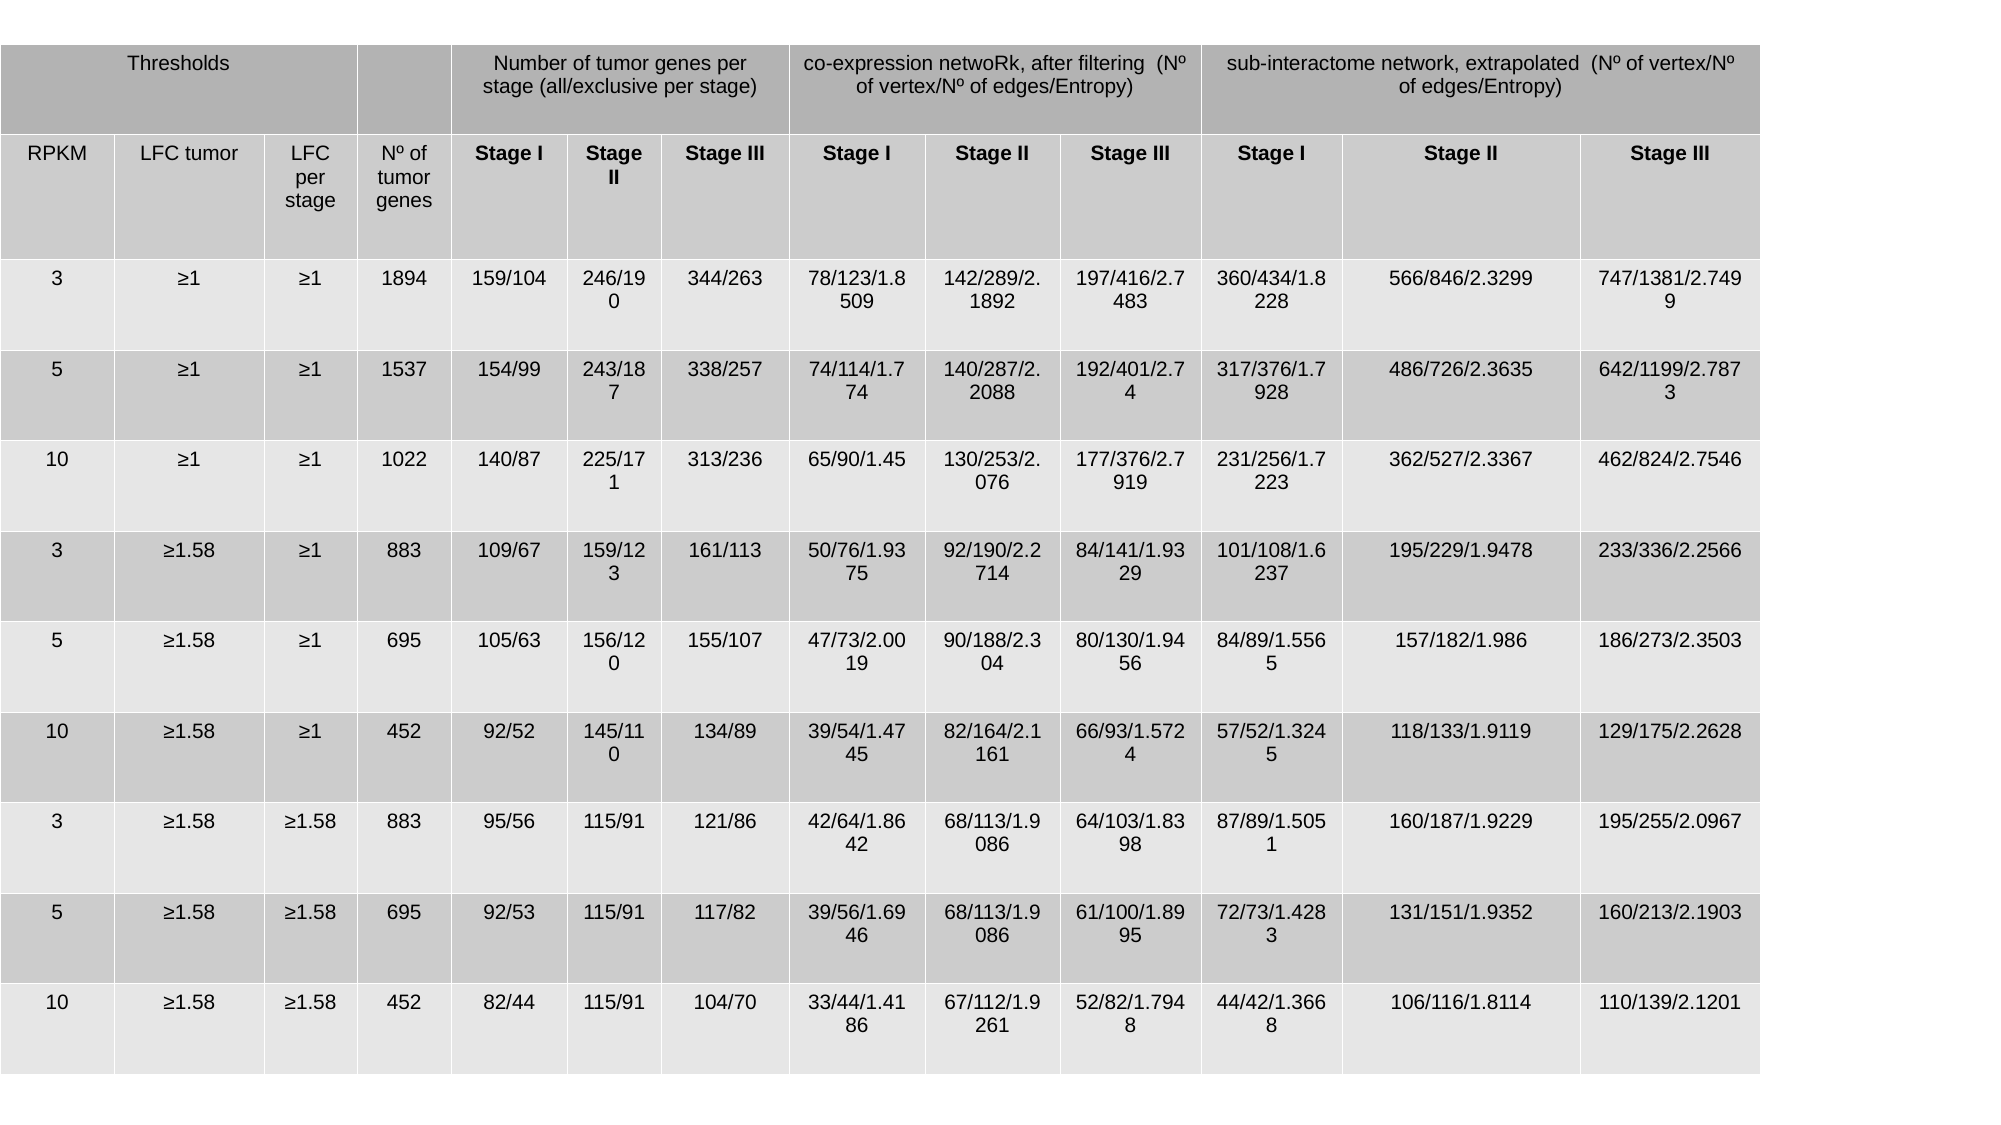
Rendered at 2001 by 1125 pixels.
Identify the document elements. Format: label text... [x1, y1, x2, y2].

table_cell 64/103/1.8398 [1061, 803, 1201, 893]
table_cell 462/824/2.7546 [1581, 441, 1760, 531]
table_cell 82/164/2.1161 [926, 713, 1060, 802]
table_cell Stage I [790, 135, 925, 259]
table_cell 39/56/1.6946 [790, 894, 925, 983]
table_cell 695 [358, 622, 451, 712]
table_cell 177/376/2.7919 [1061, 441, 1201, 531]
table_cell 161/113 [662, 532, 789, 621]
table_cell ≥1 [115, 260, 264, 350]
table_header co-expression netwoRk, after filtering (Nº of vertex/Nº of edges/Entropy) [790, 45, 1201, 134]
table_cell 68/113/1.9086 [926, 803, 1060, 893]
table_cell 74/114/1.774 [790, 351, 925, 440]
table_cell RPKM [1, 135, 114, 259]
table_cell 154/99 [452, 351, 567, 440]
table_cell 486/726/2.3635 [1343, 351, 1580, 440]
table_cell 159/123 [568, 532, 661, 621]
table_cell ≥1 [115, 351, 264, 440]
table_header sub-interactome network, extrapolated (Nº of vertex/Nº of edges/Entropy) [1202, 45, 1760, 134]
table_cell Stage II [1343, 135, 1580, 259]
table_cell 3 [1, 803, 114, 893]
table_cell 157/182/1.986 [1343, 622, 1580, 712]
table_cell 3 [1, 260, 114, 350]
table_cell ≥1.58 [265, 984, 357, 1074]
table_cell ≥1 [265, 260, 357, 350]
table_cell ≥1 [265, 351, 357, 440]
table_cell 95/56 [452, 803, 567, 893]
table_cell 92/52 [452, 713, 567, 802]
table_cell 186/273/2.3503 [1581, 622, 1760, 712]
table_cell 72/73/1.4283 [1202, 894, 1342, 983]
table_cell 50/76/1.9375 [790, 532, 925, 621]
table_cell 192/401/2.74 [1061, 351, 1201, 440]
table_cell 156/120 [568, 622, 661, 712]
table_cell 78/123/1.8509 [790, 260, 925, 350]
table_cell 61/100/1.8995 [1061, 894, 1201, 983]
table_cell Stage III [1061, 135, 1201, 259]
table_cell 130/253/2.076 [926, 441, 1060, 531]
table_cell 42/64/1.8642 [790, 803, 925, 893]
table_cell 1022 [358, 441, 451, 531]
table_cell 92/190/2.2714 [926, 532, 1060, 621]
table_cell 3 [1, 532, 114, 621]
table_cell 101/108/1.6237 [1202, 532, 1342, 621]
table_cell 44/42/1.3668 [1202, 984, 1342, 1074]
table_cell 362/527/2.3367 [1343, 441, 1580, 531]
table_cell 65/90/1.45 [790, 441, 925, 531]
table_cell 5 [1, 351, 114, 440]
table_cell Stage II [568, 135, 661, 259]
table_cell 231/256/1.7223 [1202, 441, 1342, 531]
table_cell 134/89 [662, 713, 789, 802]
table_cell 10 [1, 441, 114, 531]
table_cell 10 [1, 713, 114, 802]
table_cell Nº of tumor genes [358, 135, 451, 259]
table_cell 84/89/1.5565 [1202, 622, 1342, 712]
table_cell 140/87 [452, 441, 567, 531]
table_cell ≥1 [115, 441, 264, 531]
table_cell ≥1.58 [115, 894, 264, 983]
table_cell ≥1 [265, 622, 357, 712]
table_cell 140/287/2.2088 [926, 351, 1060, 440]
table_cell Stage III [662, 135, 789, 259]
table_cell ≥1.58 [115, 803, 264, 893]
table_cell ≥1 [265, 441, 357, 531]
table_cell 233/336/2.2566 [1581, 532, 1760, 621]
table_cell ≥1.58 [115, 532, 264, 621]
table_cell 10 [1, 984, 114, 1074]
table_cell 160/213/2.1903 [1581, 894, 1760, 983]
table_cell 115/91 [568, 894, 661, 983]
table_header [358, 45, 451, 134]
table_cell 131/151/1.9352 [1343, 894, 1580, 983]
table_header Number of tumor genes per stage (all/exclusive per stage) [452, 45, 789, 134]
table_cell 117/82 [662, 894, 789, 983]
table_cell 145/110 [568, 713, 661, 802]
table_cell 115/91 [568, 803, 661, 893]
table_cell 115/91 [568, 984, 661, 1074]
table_cell 160/187/1.9229 [1343, 803, 1580, 893]
table_cell 452 [358, 984, 451, 1074]
table_cell 90/188/2.304 [926, 622, 1060, 712]
table_cell 142/289/2.1892 [926, 260, 1060, 350]
table_cell 105/63 [452, 622, 567, 712]
table_cell ≥1.58 [265, 894, 357, 983]
table_cell 197/416/2.7483 [1061, 260, 1201, 350]
table_cell 360/434/1.8228 [1202, 260, 1342, 350]
table_cell Stage III [1581, 135, 1760, 259]
table_cell 344/263 [662, 260, 789, 350]
table_cell ≥1.58 [115, 622, 264, 712]
table_cell 747/1381/2.7499 [1581, 260, 1760, 350]
table_cell ≥1 [265, 532, 357, 621]
table_cell 5 [1, 894, 114, 983]
table_cell 338/257 [662, 351, 789, 440]
table_cell Stage II [926, 135, 1060, 259]
table_cell ≥1.58 [115, 984, 264, 1074]
table_cell 82/44 [452, 984, 567, 1074]
table_cell 195/255/2.0967 [1581, 803, 1760, 893]
table_cell 87/89/1.5051 [1202, 803, 1342, 893]
table_cell LFC per stage [265, 135, 357, 259]
table_cell 110/139/2.1201 [1581, 984, 1760, 1074]
table_cell 159/104 [452, 260, 567, 350]
table_cell 246/190 [568, 260, 661, 350]
table_cell 68/113/1.9086 [926, 894, 1060, 983]
table_cell 109/67 [452, 532, 567, 621]
table_cell 566/846/2.3299 [1343, 260, 1580, 350]
table_cell 118/133/1.9119 [1343, 713, 1580, 802]
table_cell 243/187 [568, 351, 661, 440]
table_cell 883 [358, 803, 451, 893]
table_cell ≥1.58 [115, 713, 264, 802]
table_cell 225/171 [568, 441, 661, 531]
table_cell 47/73/2.0019 [790, 622, 925, 712]
table_cell 642/1199/2.7873 [1581, 351, 1760, 440]
table_cell 313/236 [662, 441, 789, 531]
table_cell 80/130/1.9456 [1061, 622, 1201, 712]
table_cell ≥1.58 [265, 803, 357, 893]
table_cell 155/107 [662, 622, 789, 712]
table_cell 5 [1, 622, 114, 712]
table_cell 92/53 [452, 894, 567, 983]
table_cell Stage I [1202, 135, 1342, 259]
table_cell 452 [358, 713, 451, 802]
table_cell 57/52/1.3245 [1202, 713, 1342, 802]
table_cell LFC tumor [115, 135, 264, 259]
table_cell 883 [358, 532, 451, 621]
table_cell 129/175/2.2628 [1581, 713, 1760, 802]
table_cell 33/44/1.4186 [790, 984, 925, 1074]
table_cell 66/93/1.5724 [1061, 713, 1201, 802]
table_cell 104/70 [662, 984, 789, 1074]
table_cell 52/82/1.7948 [1061, 984, 1201, 1074]
table_cell 317/376/1.7928 [1202, 351, 1342, 440]
table_header Thresholds [1, 45, 357, 134]
table_cell 121/86 [662, 803, 789, 893]
table_cell 695 [358, 894, 451, 983]
table_cell 1894 [358, 260, 451, 350]
table_cell 84/141/1.9329 [1061, 532, 1201, 621]
table_cell ≥1 [265, 713, 357, 802]
table_cell 106/116/1.8114 [1343, 984, 1580, 1074]
table_cell 39/54/1.4745 [790, 713, 925, 802]
table_cell Stage I [452, 135, 567, 259]
table_cell 195/229/1.9478 [1343, 532, 1580, 621]
table_cell 1537 [358, 351, 451, 440]
table_cell 67/112/1.9261 [926, 984, 1060, 1074]
